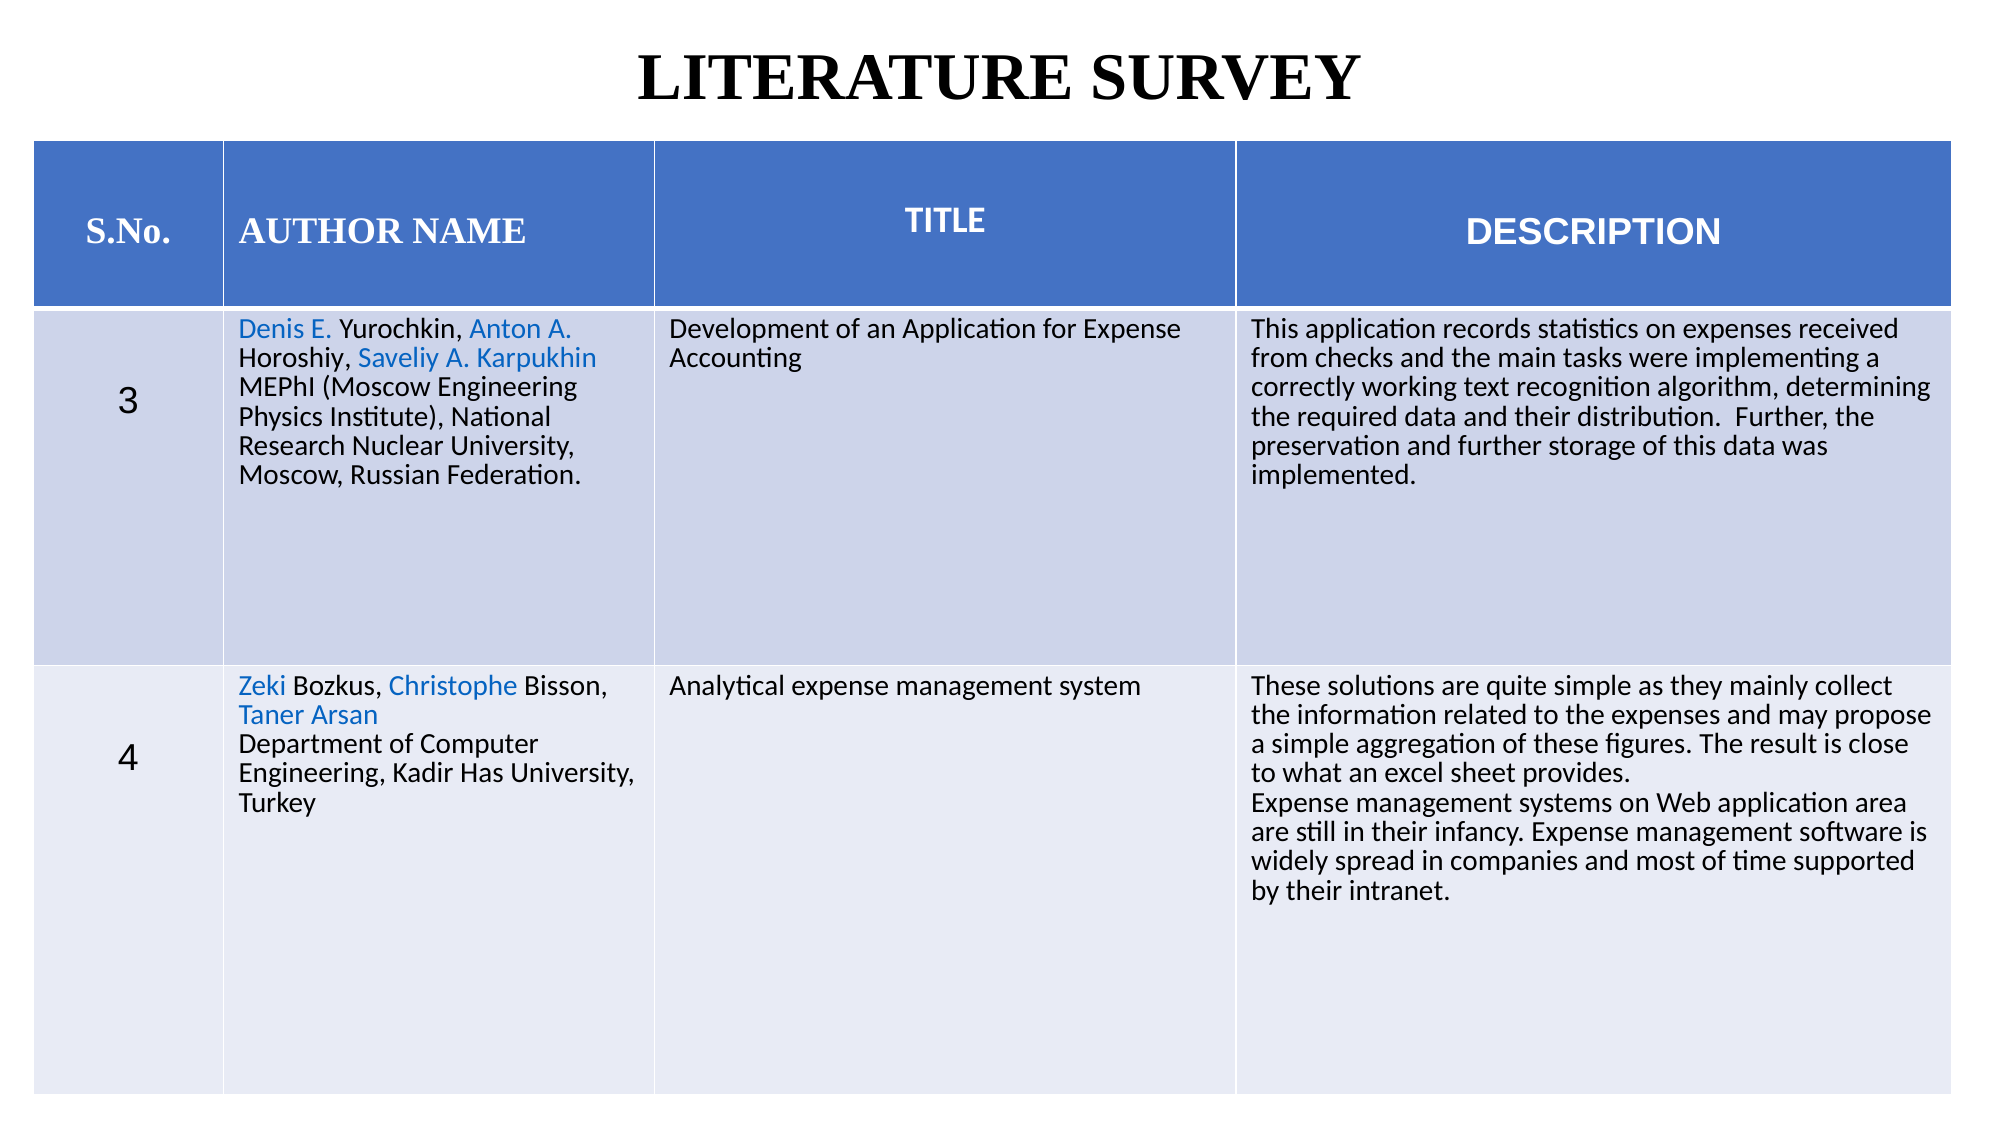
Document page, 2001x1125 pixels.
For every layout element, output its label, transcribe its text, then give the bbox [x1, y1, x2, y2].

table_header TITLE [655, 141, 1235, 306]
table_header AUTHOR NAME [224, 141, 654, 306]
table_header S.No. [34, 141, 223, 306]
table_cell Analytical expense management system [655, 666, 1235, 1094]
table_cell 3 [34, 311, 223, 665]
title LITERATURE SURVEY [137, 0, 1863, 139]
table_cell 4 [34, 666, 223, 1094]
table_cell This application records statistics on expenses received from checks and the main tasks were implementing a correctly working text recognition algorithm, determining the required data and their distribution. Further, the preservation and further storage of this data was implemented. [1237, 311, 1951, 665]
table_cell Development of an Application for Expense Accounting [655, 311, 1235, 665]
table_cell Denis E. Yurochkin, Anton A. Horoshiy, Saveliy A. Karpukhin MEPhI (Moscow Engineering Physics Institute), National Research Nuclear University, Moscow, Russian Federation. [224, 311, 654, 665]
table_cell Zeki Bozkus, Christophe Bisson, Taner Arsan Department of Computer Engineering, Kadir Has University, Turkey [224, 666, 654, 1094]
table_cell These solutions are quite simple as they mainly collect the information related to the expenses and may propose a simple aggregation of these figures. The result is close to what an excel sheet provides. Expense management systems on Web application area are still in their infancy. Expense management software is widely spread in companies and most of time supported by their intranet. [1237, 666, 1951, 1094]
table_header DESCRIPTION [1237, 141, 1951, 306]
